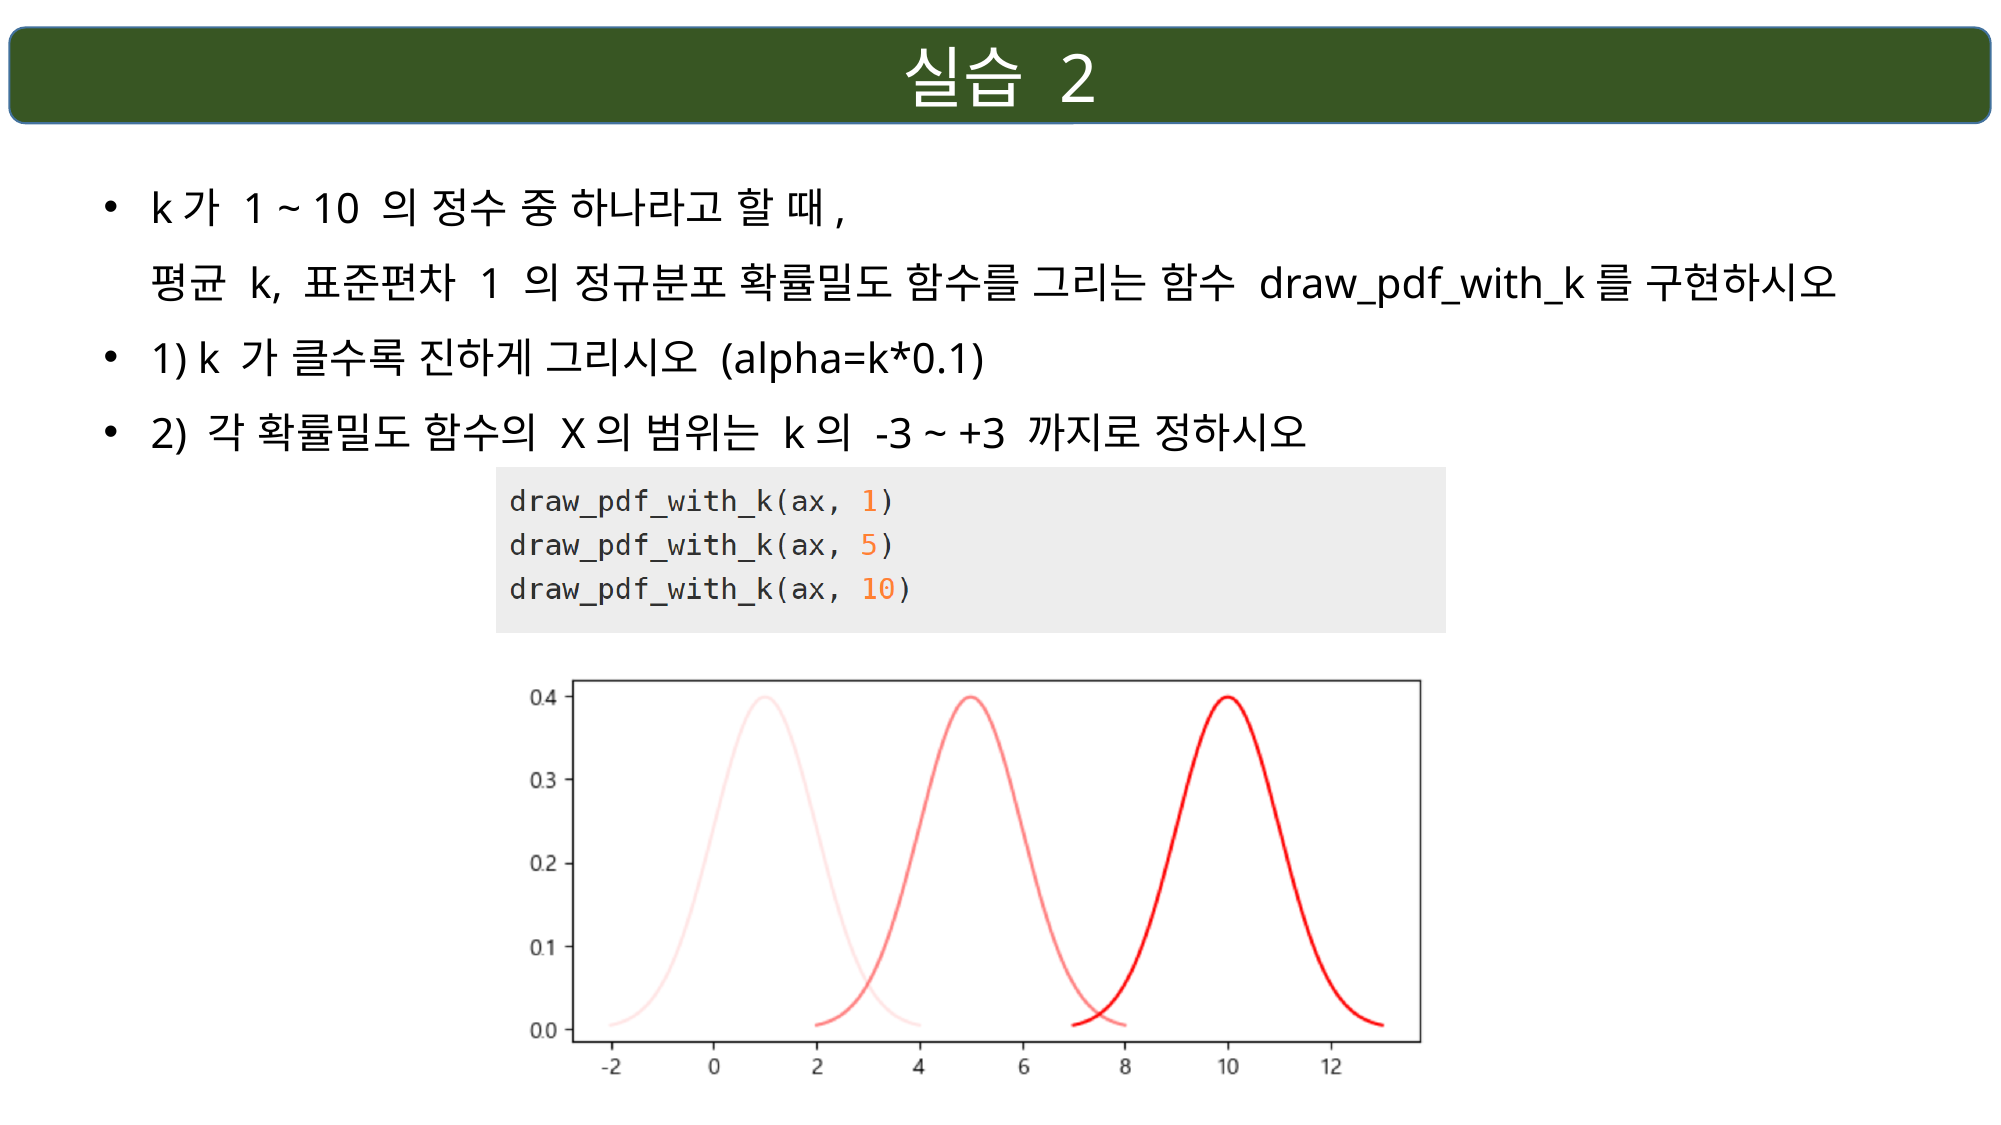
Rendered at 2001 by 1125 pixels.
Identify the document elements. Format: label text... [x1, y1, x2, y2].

text_box 실습 2 [8, 26, 1992, 125]
picture [496, 467, 1446, 1101]
text_box k가 1 ~ 10 의 정수 중 하나라고 할 때, 평균 k, 표준편차 1 의 정규분포 확률밀도 함수를 그리는 함수 draw_pdf_with_k를 구현하시오 1) k 가 클수록 진하게 그리시오 (alpha=k*0.1) 2) 각 확률밀도 함수의 X의 범위는 k의 -3 ~ +3 까지로 정하시오 [88, 149, 1853, 464]
